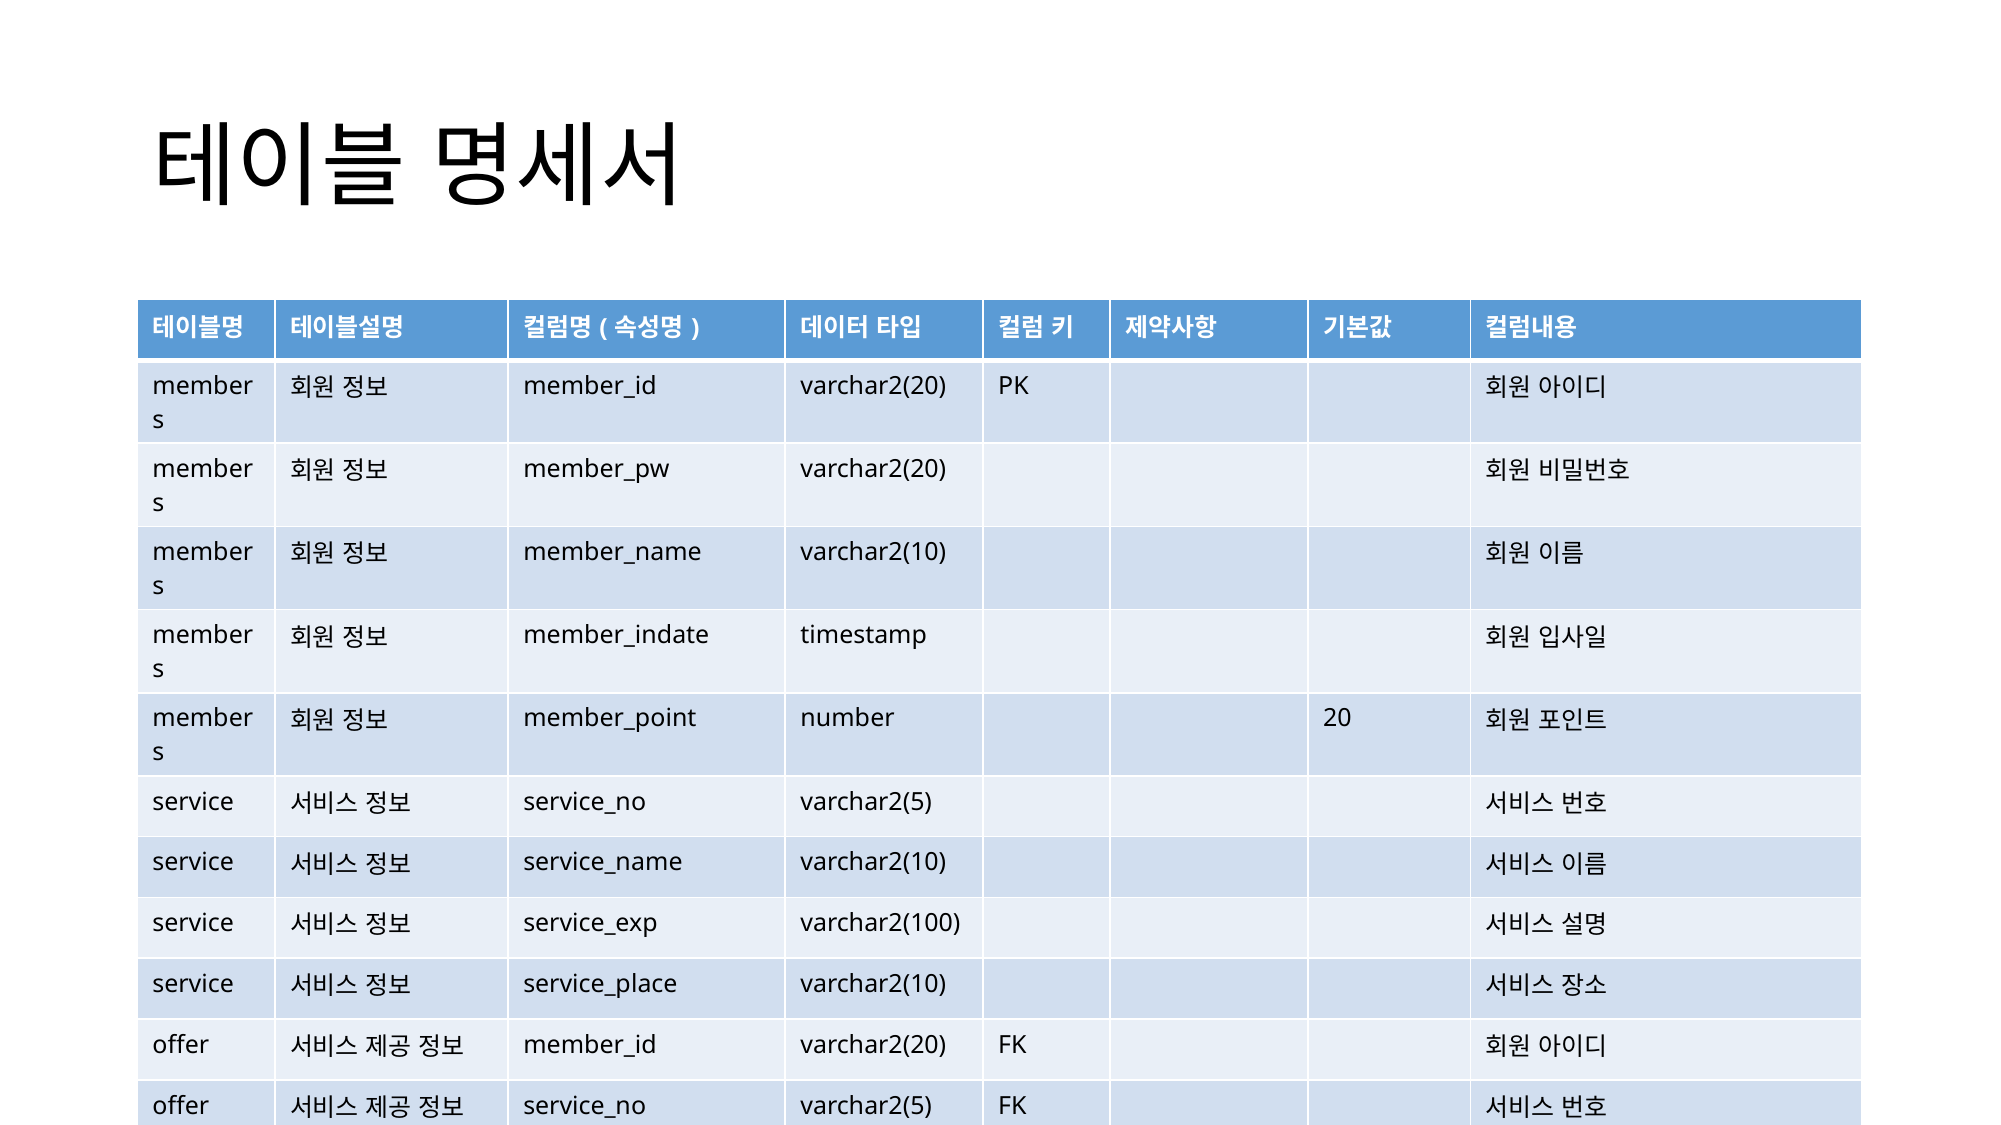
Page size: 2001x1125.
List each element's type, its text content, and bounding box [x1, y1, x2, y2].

table_cell [984, 777, 1109, 836]
table_cell varchar2(20) [786, 363, 982, 442]
table_cell varchar2(10) [786, 527, 982, 609]
table_cell [1111, 363, 1307, 442]
table_cell member_name [509, 527, 784, 609]
table_cell offer [138, 1020, 274, 1079]
table_cell [1309, 1020, 1470, 1079]
table_header 테이블설명 [276, 300, 507, 358]
table_cell [1309, 363, 1470, 442]
table_header 컬럼내용 [1471, 300, 1861, 358]
table_cell [1111, 837, 1307, 897]
table_cell number [786, 694, 982, 775]
table_header 컬럼명(속성명) [509, 300, 784, 358]
table_cell 서비스 설명 [1471, 898, 1861, 957]
table_cell [1111, 959, 1307, 1018]
table_cell [1111, 527, 1307, 609]
table_cell [1309, 777, 1470, 836]
table_cell service_no [509, 1081, 784, 1125]
table_cell [1111, 898, 1307, 957]
table_cell members [138, 444, 274, 526]
table_cell 회원 아이디 [1471, 1020, 1861, 1079]
table_cell member_id [509, 363, 784, 442]
table_cell member_id [509, 1020, 784, 1079]
table_cell FK [984, 1020, 1109, 1079]
table_cell 서비스 번호 [1471, 777, 1861, 836]
table_cell 서비스 정보 [276, 959, 507, 1018]
table_cell [1111, 610, 1307, 692]
table_cell 서비스 정보 [276, 837, 507, 897]
table_cell varchar2(10) [786, 837, 982, 897]
table_cell [1309, 959, 1470, 1018]
table_cell [984, 444, 1109, 526]
table_cell [1309, 837, 1470, 897]
table_cell [984, 527, 1109, 609]
table_cell [984, 610, 1109, 692]
table_header 제약사항 [1111, 300, 1307, 358]
table_cell member_pw [509, 444, 784, 526]
table_cell member_point [509, 694, 784, 775]
title 테이블 명세서 [137, 59, 1863, 278]
table_cell members [138, 610, 274, 692]
table_cell 회원 정보 [276, 610, 507, 692]
table_cell 회원 포인트 [1471, 694, 1861, 775]
table_cell members [138, 363, 274, 442]
table_cell varchar2(10) [786, 959, 982, 1018]
table_cell 서비스 장소 [1471, 959, 1861, 1018]
table_cell [984, 694, 1109, 775]
table_cell timestamp [786, 610, 982, 692]
table_header 테이블명 [138, 300, 274, 358]
table_header 데이터 타입 [786, 300, 982, 358]
table_cell [1309, 444, 1470, 526]
table_cell [984, 837, 1109, 897]
table_cell service [138, 777, 274, 836]
table_cell [1309, 1081, 1470, 1125]
table_cell service [138, 837, 274, 897]
table_cell varchar2(20) [786, 1020, 982, 1079]
table_cell service_place [509, 959, 784, 1018]
table_cell service_no [509, 777, 784, 836]
table_cell 회원 정보 [276, 694, 507, 775]
table_cell [1111, 1020, 1307, 1079]
table_cell [984, 898, 1109, 957]
table_cell [1309, 527, 1470, 609]
table_cell 서비스 정보 [276, 898, 507, 957]
table_cell [1309, 898, 1470, 957]
table_cell varchar2(20) [786, 444, 982, 526]
table_cell 회원 아이디 [1471, 363, 1861, 442]
table_cell FK [984, 1081, 1109, 1125]
table_header 기본값 [1309, 300, 1470, 358]
table_cell [1309, 610, 1470, 692]
table_cell [1111, 444, 1307, 526]
table_cell 서비스 번호 [1471, 1081, 1861, 1125]
table_cell 회원 정보 [276, 363, 507, 442]
table_cell [984, 959, 1109, 1018]
table_cell varchar2(5) [786, 1081, 982, 1125]
table_cell service_exp [509, 898, 784, 957]
table_cell 회원 비밀번호 [1471, 444, 1861, 526]
table_cell [1111, 777, 1307, 836]
table_cell 회원 이름 [1471, 527, 1861, 609]
table_cell service_name [509, 837, 784, 897]
table_cell varchar2(5) [786, 777, 982, 836]
table_cell service [138, 959, 274, 1018]
table_cell 회원 입사일 [1471, 610, 1861, 692]
table_cell 서비스 이름 [1471, 837, 1861, 897]
table_cell service [138, 898, 274, 957]
table_cell varchar2(100) [786, 898, 982, 957]
table_cell members [138, 694, 274, 775]
table_header 컬럼 키 [984, 300, 1109, 358]
table_cell offer [138, 1081, 274, 1125]
table_cell 서비스 정보 [276, 777, 507, 836]
table_cell [1111, 1081, 1307, 1125]
table_cell 회원 정보 [276, 527, 507, 609]
table_cell 서비스 제공 정보 [276, 1020, 507, 1079]
table_cell member_indate [509, 610, 784, 692]
table_cell PK [984, 363, 1109, 442]
table_cell members [138, 527, 274, 609]
table_cell 서비스 제공 정보 [276, 1081, 507, 1125]
table_cell [1111, 694, 1307, 775]
table_cell 20 [1309, 694, 1470, 775]
table_cell 회원 정보 [276, 444, 507, 526]
